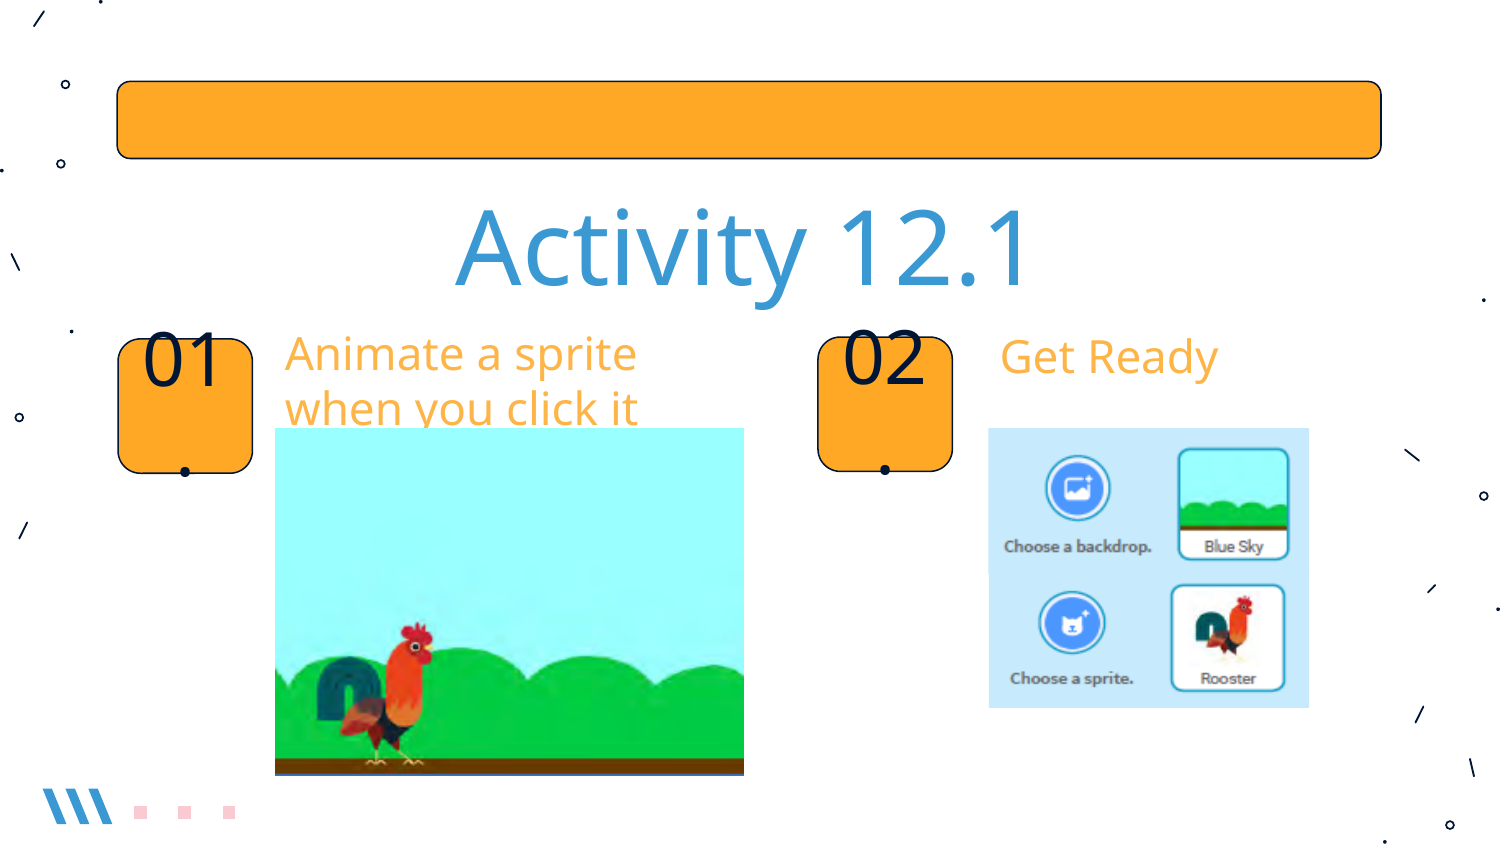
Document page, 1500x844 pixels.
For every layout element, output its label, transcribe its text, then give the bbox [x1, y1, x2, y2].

title [224, 81, 1276, 159]
title 01. [141, 363, 230, 441]
subtitle Animate a sprite when you click it [284, 340, 736, 418]
text_box [1276, 81, 1382, 159]
text_box [117, 81, 224, 159]
picture [275, 428, 744, 777]
picture [988, 428, 1310, 708]
title 02. [840, 361, 930, 439]
subtitle Get Ready [999, 316, 1382, 394]
title Activity 12.1 [117, 174, 1382, 313]
text_box [817, 337, 953, 472]
text_box [118, 338, 253, 474]
